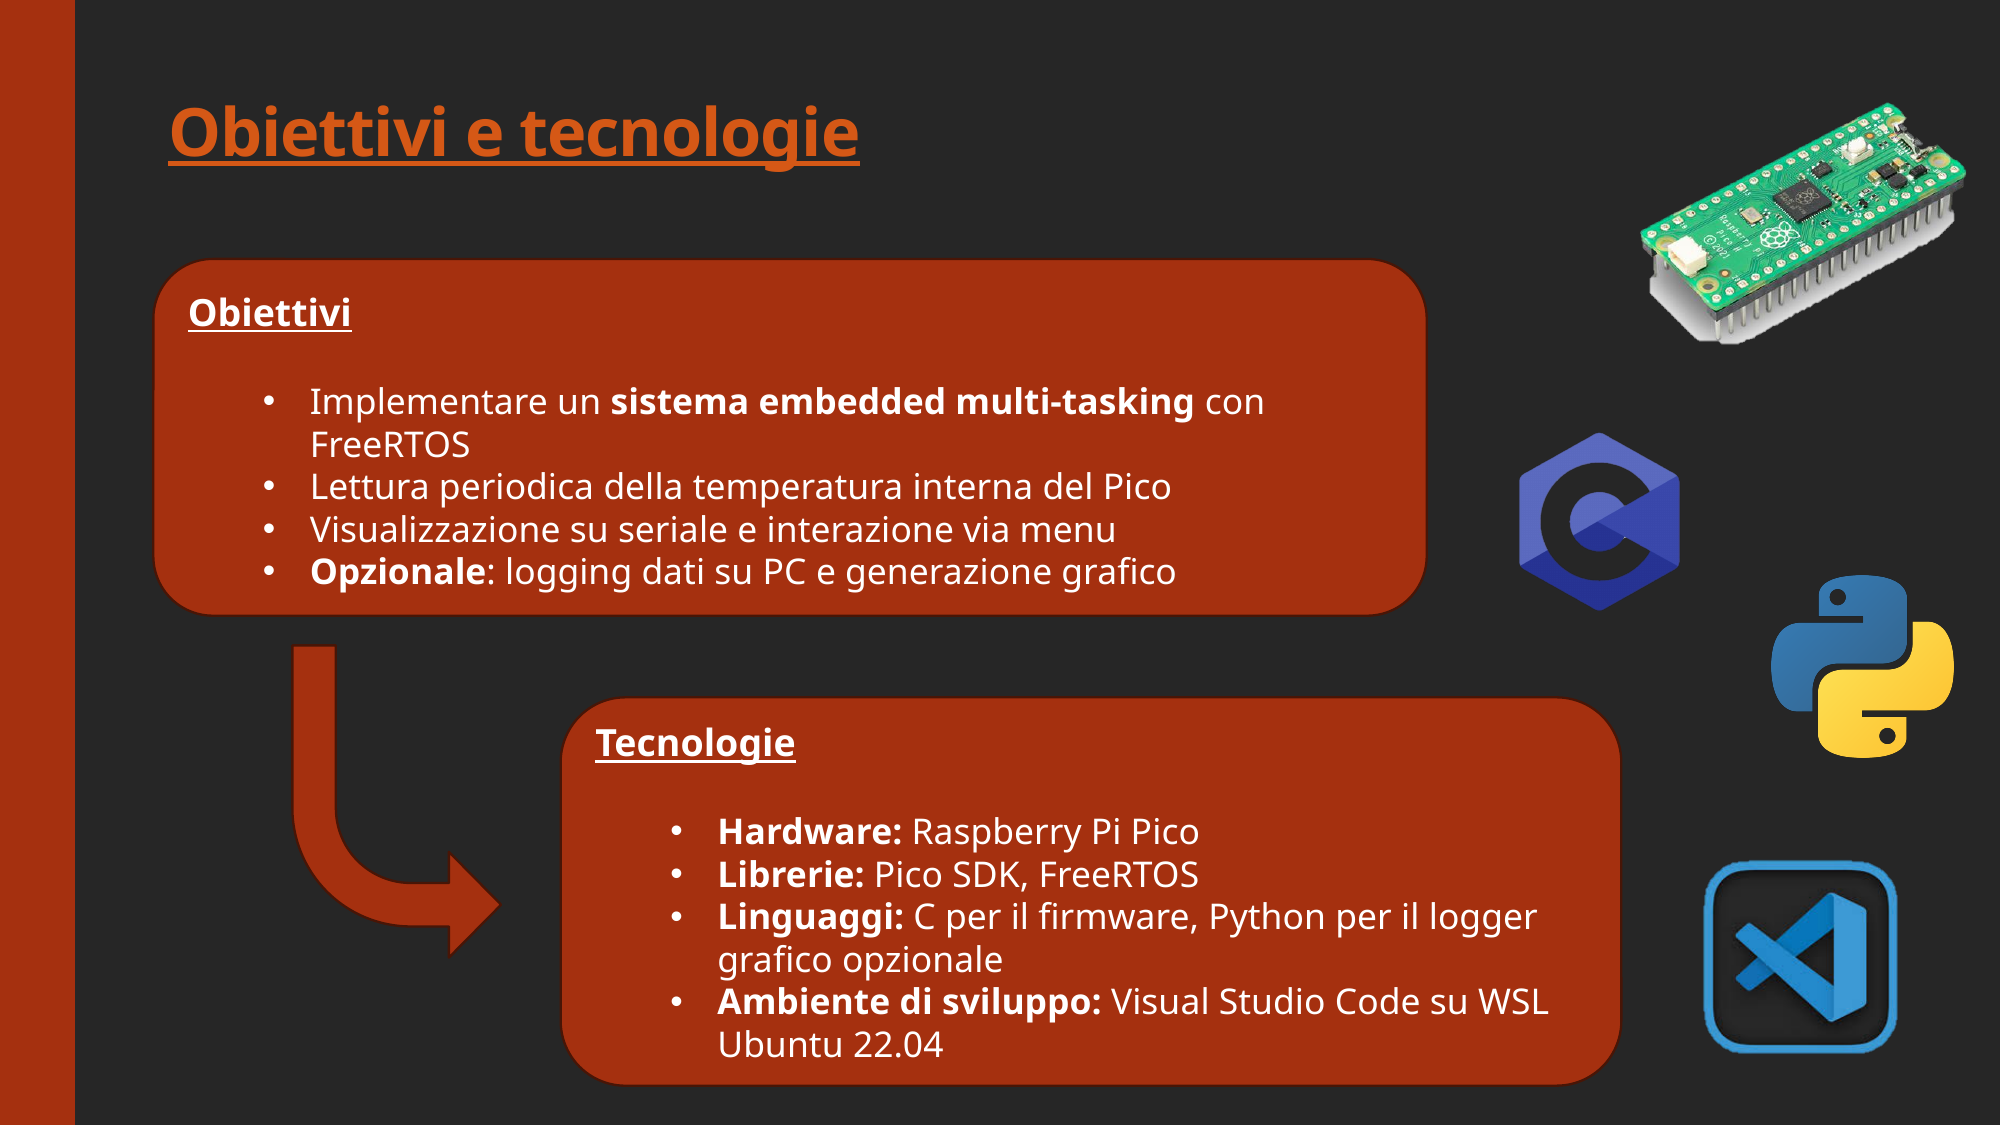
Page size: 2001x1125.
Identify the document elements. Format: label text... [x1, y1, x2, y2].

text_box [582, 696, 1600, 712]
title Obiettivi e tecnologie [153, 51, 1000, 178]
text_box [152, 257, 1428, 617]
text_box [291, 644, 502, 959]
picture [1384, 0, 2000, 758]
text_box [583, 1072, 1599, 1087]
text_box Obiettivi Implementare un sistema embedded multi-tasking con FreeRTOS Lettura periodica della temperatura interna del Pico Visualizzazione su seriale e interazione via menu Opzionale: logging dati su PC e generazione grafico [173, 281, 1397, 600]
picture [1680, 837, 1922, 1079]
text_box [559, 714, 580, 1069]
text_box Tecnologie Hardware: Raspberry Pi Pico Librerie: Pico SDK, FreeRTOS Linguaggi: C per il firmware, Python per il logger grafico opzionale Ambiente di sviluppo: Visual Studio Code su WSL Ubuntu 22.04 [580, 712, 1622, 1072]
